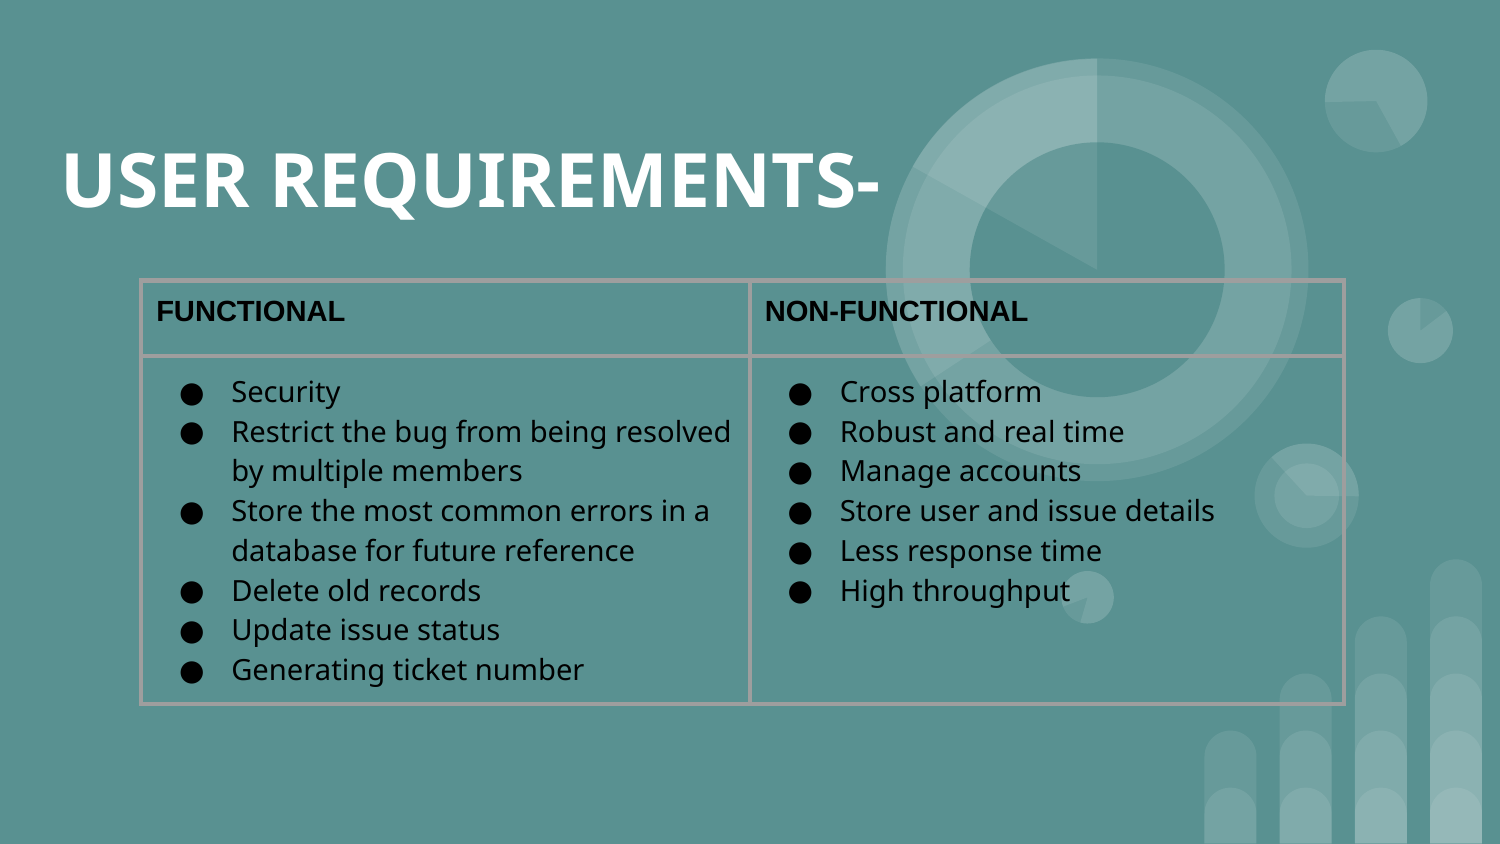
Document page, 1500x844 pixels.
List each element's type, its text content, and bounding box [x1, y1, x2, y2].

table_cell Cross platform Robust and real time Manage accounts Store user and issue details Less response time High throughput [752, 358, 1342, 702]
table_header NON-FUNCTIONAL [752, 283, 1342, 354]
table_cell Security Restrict the bug from being resolved by multiple members Store the most common errors in a database for future reference Delete old records Update issue status Generating ticket number [143, 358, 748, 702]
table_header FUNCTIONAL [143, 283, 748, 354]
title USER REQUIREMENTS- [45, 23, 1179, 332]
text_box [66, 247, 1432, 313]
